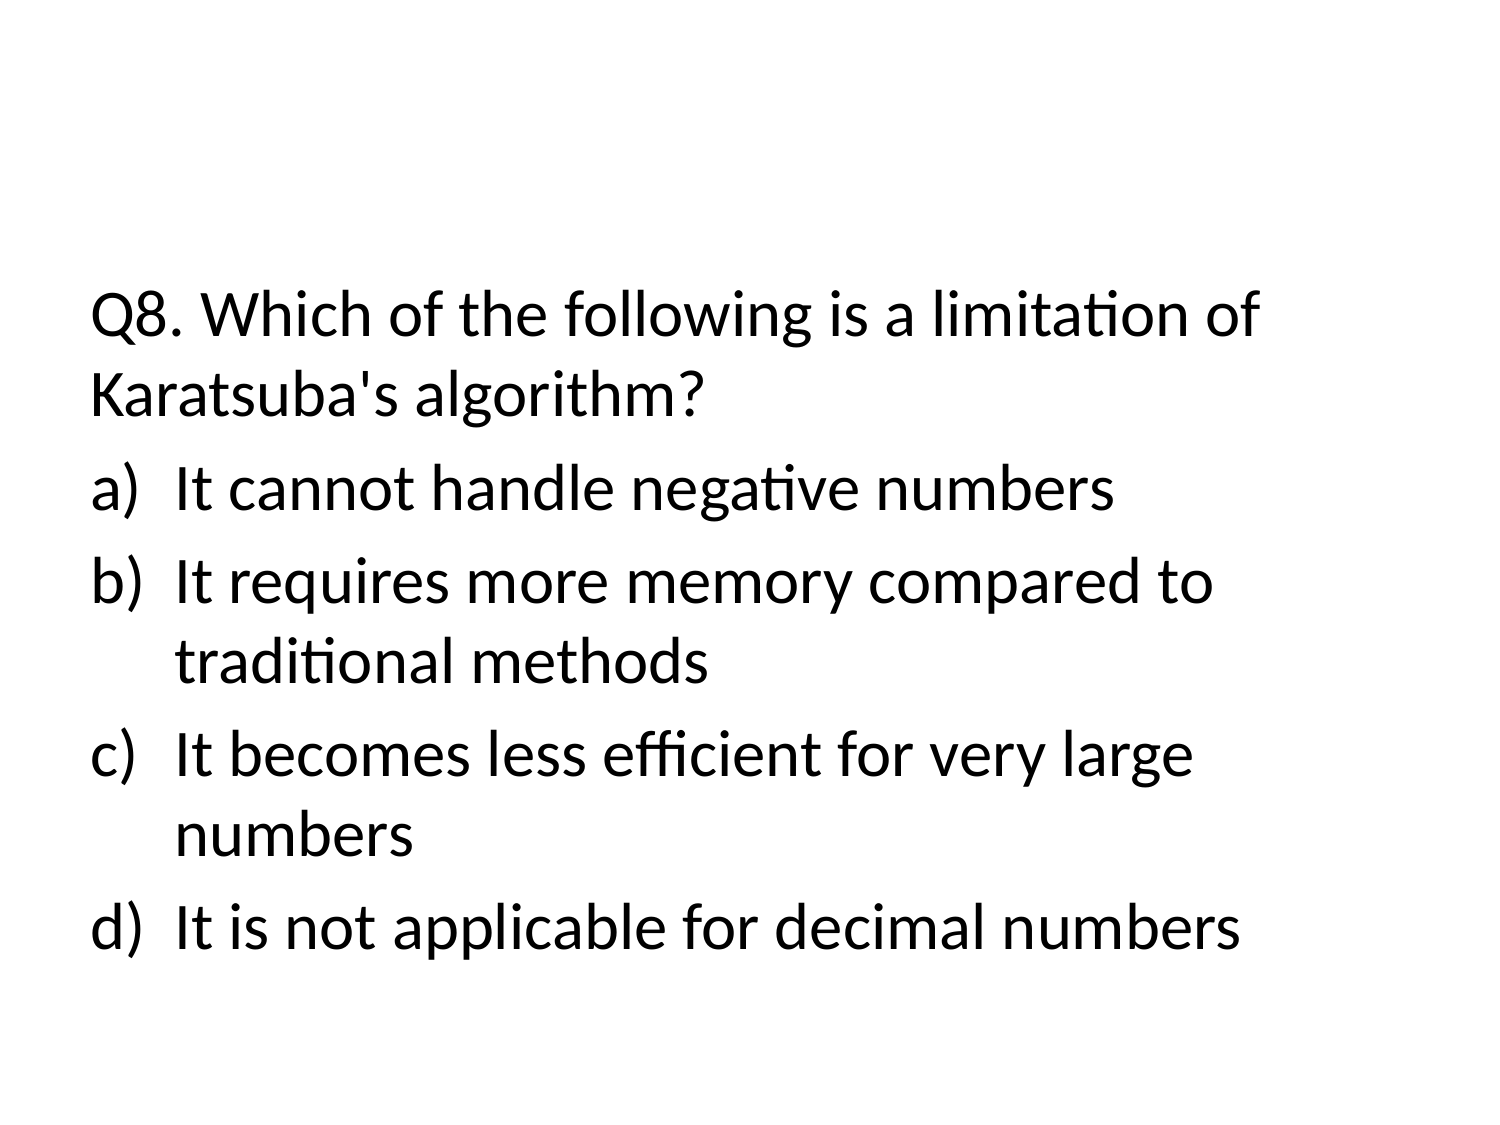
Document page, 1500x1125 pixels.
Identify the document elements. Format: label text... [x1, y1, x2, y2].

list Q8. Which of the following is a limitation of Karatsuba's algorithm? It cannot handle negative numbers It requires more memory compared to traditional methods It becomes less efficient for very large numbers It is not applicable for decimal numbers [75, 262, 1425, 1005]
